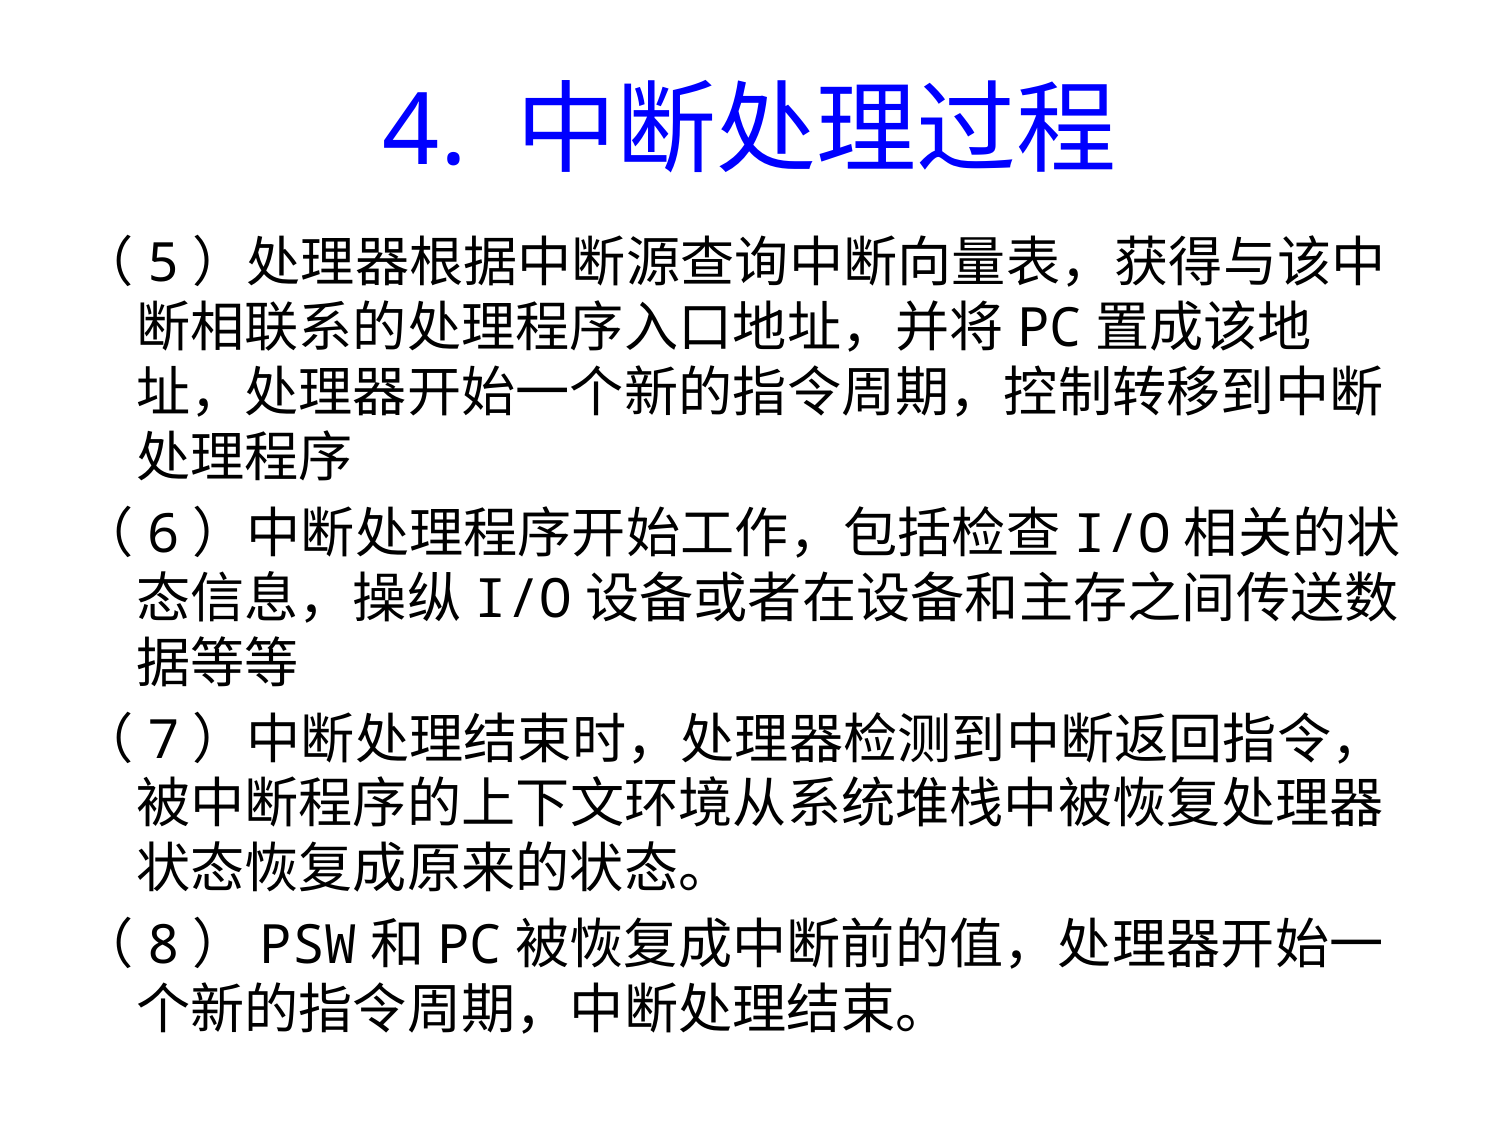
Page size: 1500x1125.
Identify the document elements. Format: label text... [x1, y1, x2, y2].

list （5）处理器根据中断源查询中断向量表，获得与该中断相联系的处理程序入口地址，并将PC置成该地址，处理器开始一个新的指令周期，控制转移到中断处理程序 （6）中断处理程序开始工作，包括检查I/O相关的状态信息，操纵I/O设备或者在设备和主存之间传送数据等等 （7）中断处理结束时，处理器检测到中断返回指令，被中断程序的上下文环境从系统堆栈中被恢复处理器状态恢复成原来的状态。 （8）PSW和PC被恢复成中断前的值，处理器开始一个新的指令周期，中断处理结束。 [64, 219, 1428, 1071]
title 4. 中断处理过程 [112, 30, 1388, 219]
